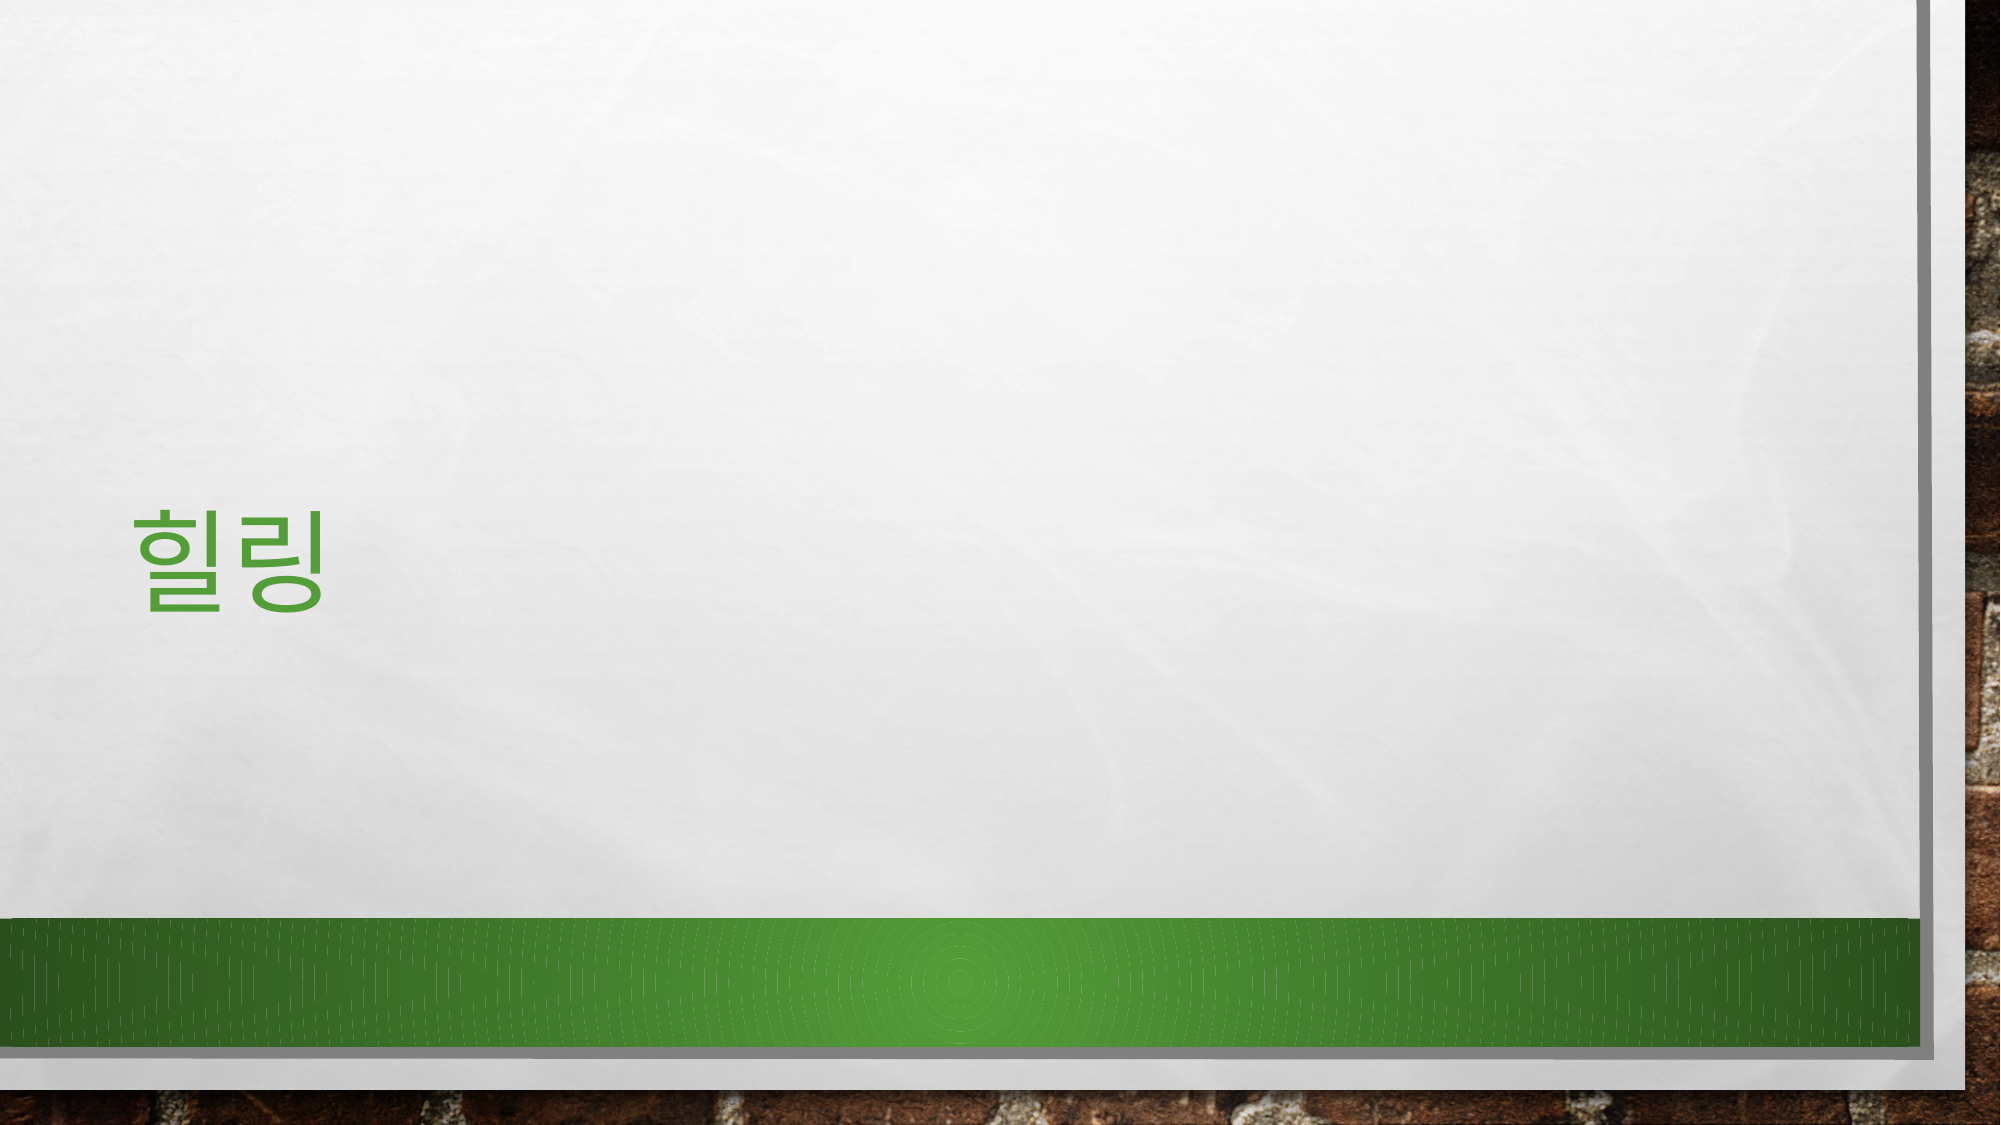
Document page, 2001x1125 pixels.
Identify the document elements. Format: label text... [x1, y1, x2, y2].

title 힐링 [112, 112, 1818, 637]
picture [0, 0, 2000, 1125]
